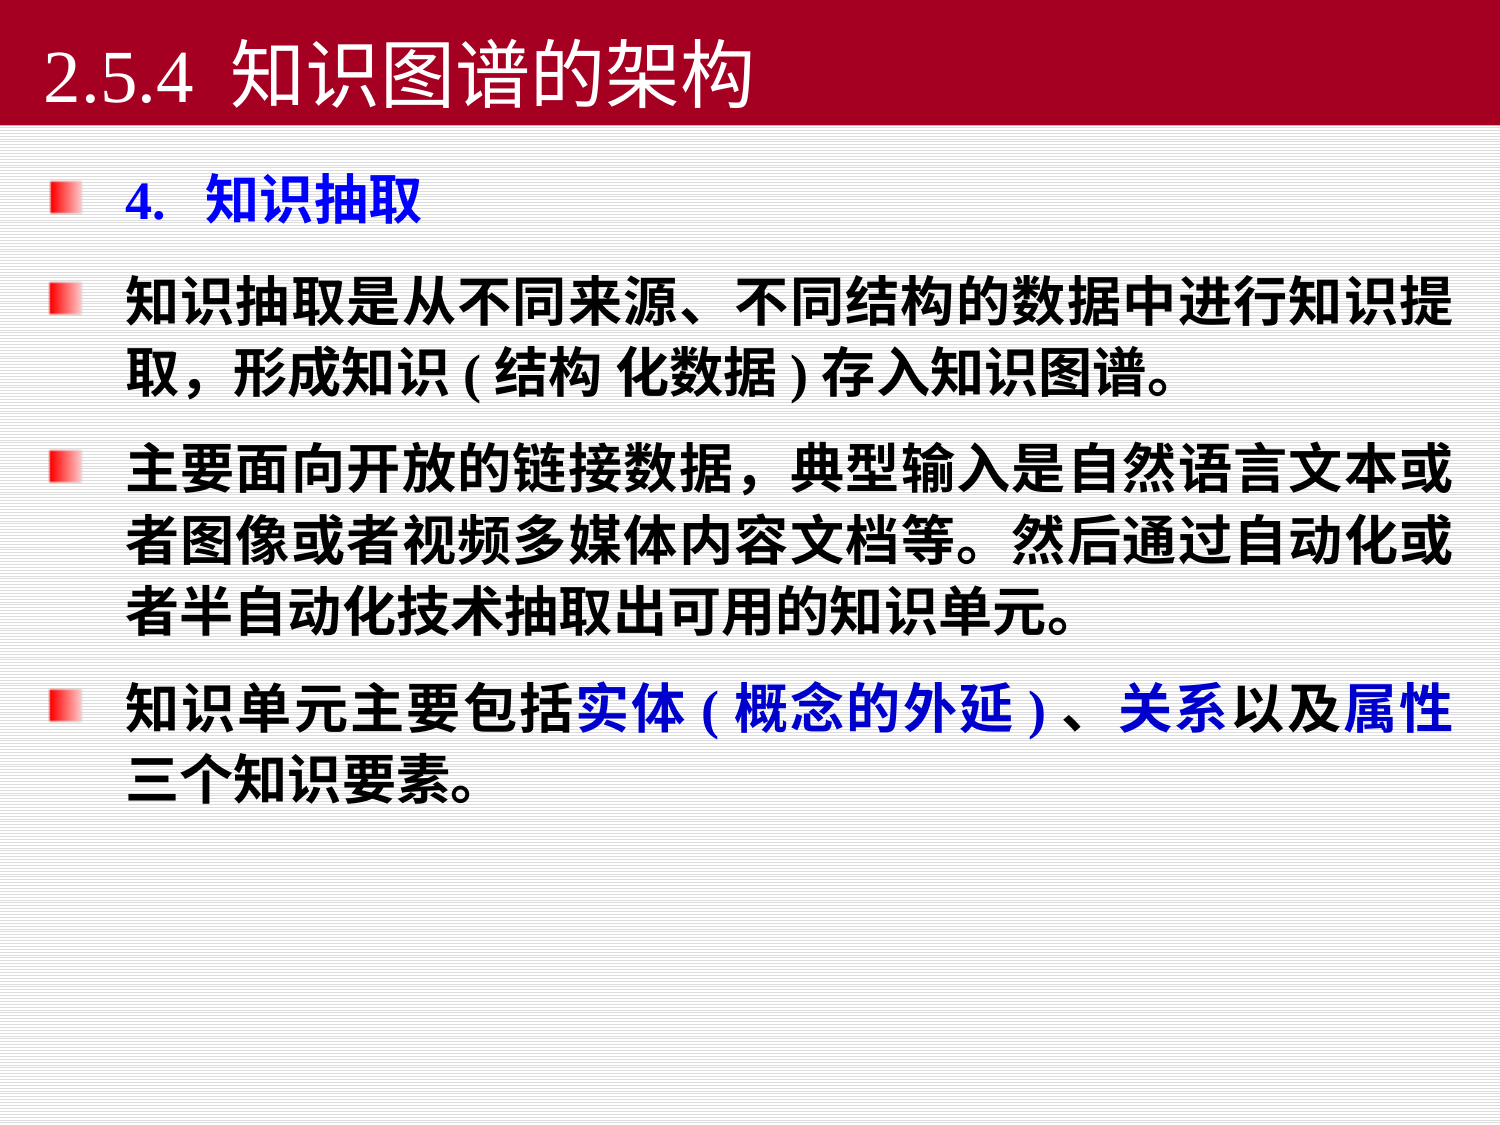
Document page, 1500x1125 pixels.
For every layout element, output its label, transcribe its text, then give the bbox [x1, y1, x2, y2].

title 2.5.4 知识图谱的架构 [0, 0, 1500, 126]
list 4. 知识抽取 [32, 145, 1413, 273]
picture [48, 179, 86, 218]
text_box 知识抽取是从不同来源、不同结构的数据中进行知识提取，形成知识(结构 化数据)存入知识图谱。 主要面向开放的链接数据，典型输入是自然语言文本或者图像或者视频多媒体内容文档等。然后通过自动化或者半自动化技术抽取出可用的知识单元。 知识单元主要包括实体(概念的外延)、关系以及属性三个知识要素。 [33, 253, 1469, 853]
picture [47, 448, 86, 487]
slide_number [1109, 1052, 1461, 1125]
picture [47, 687, 86, 726]
picture [47, 280, 86, 319]
